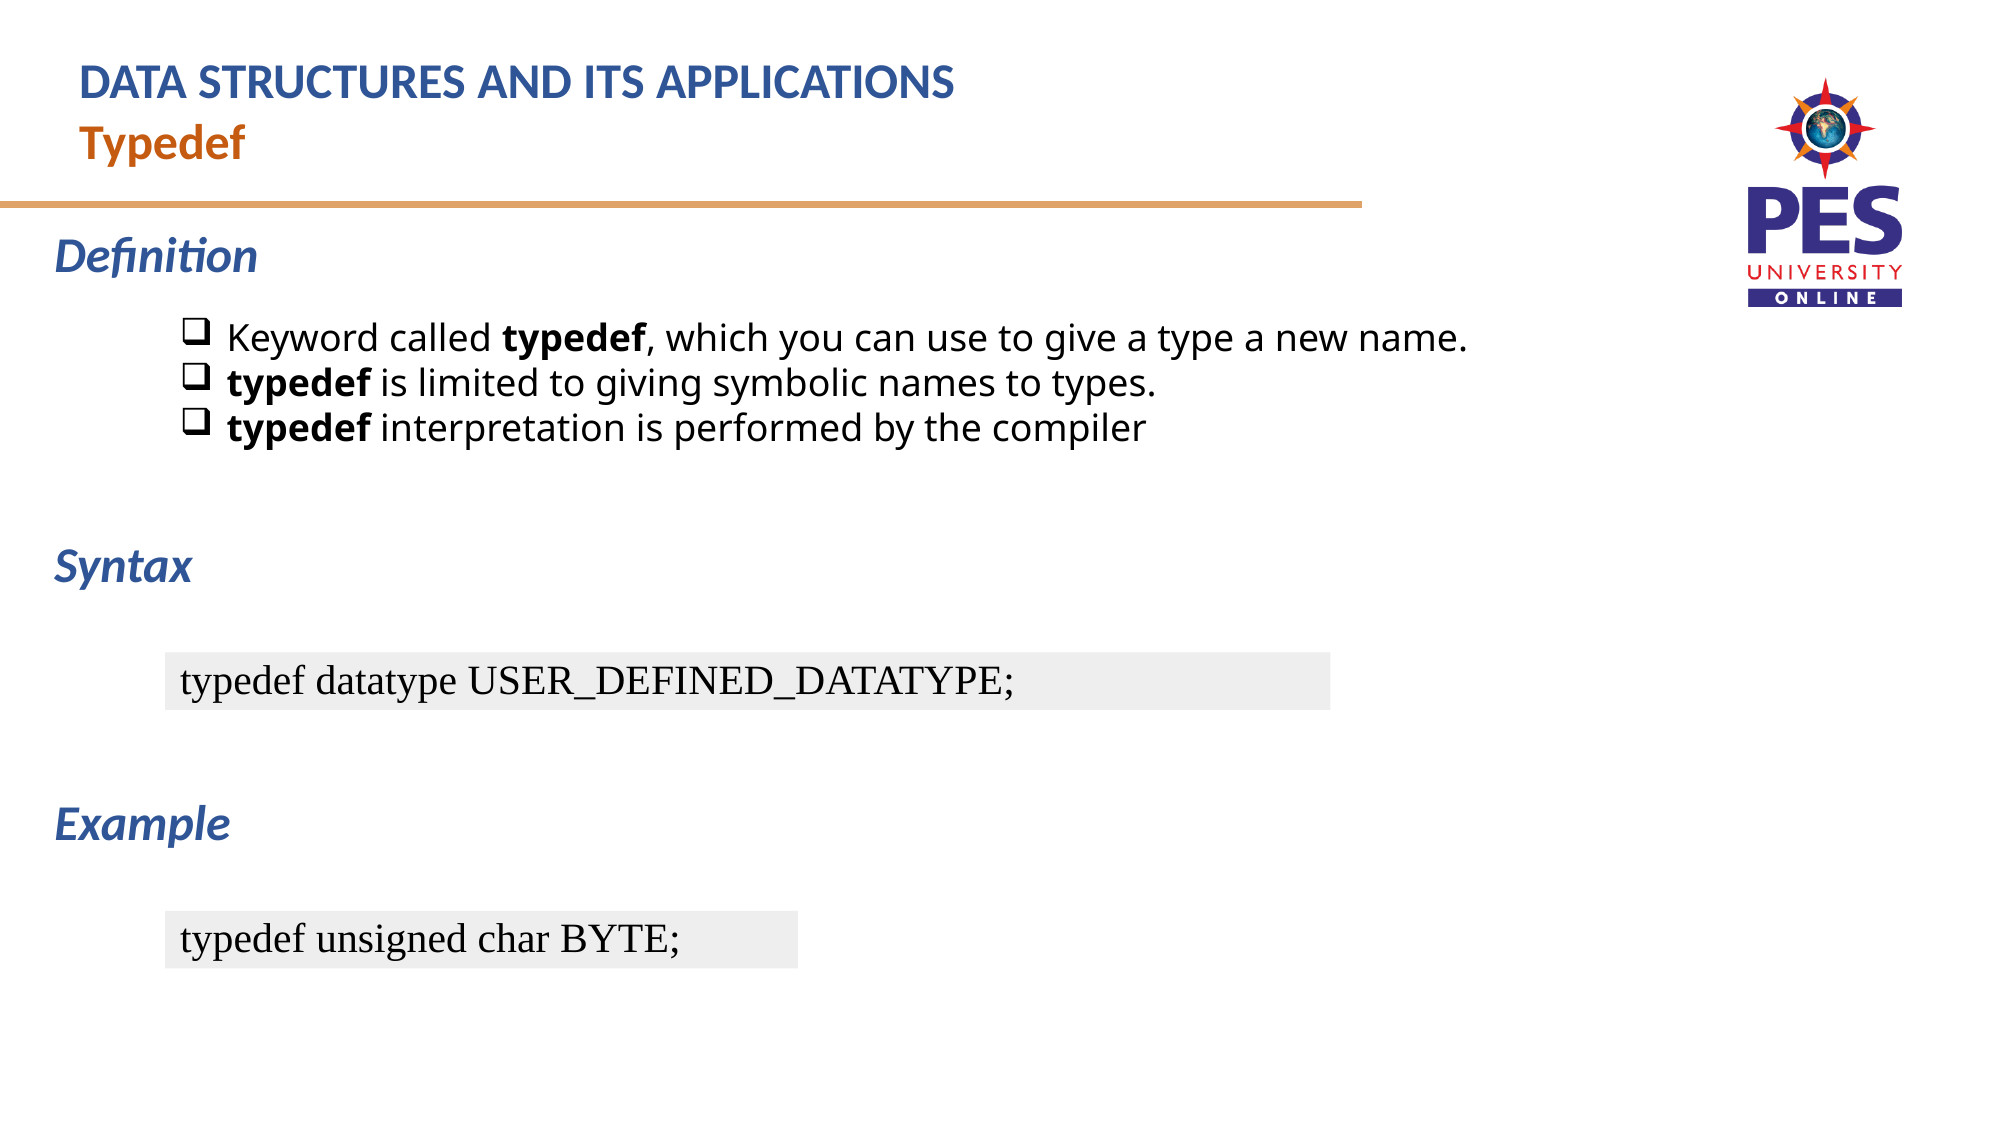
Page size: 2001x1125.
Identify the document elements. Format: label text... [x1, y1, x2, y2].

text_box Typedef [64, 101, 1377, 177]
text_box Definition [39, 214, 798, 290]
text_box typedef unsigned char BYTE; [165, 910, 798, 969]
text_box Syntax [39, 524, 798, 600]
text_box [0, 212, 1166, 767]
text_box typedef datatype USER_DEFINED_DATATYPE; [165, 652, 1331, 710]
text_box DATA STRUCTURES AND ITS APPLICATIONS [64, 41, 1295, 101]
text_box Example [39, 783, 798, 858]
picture [1748, 76, 1902, 307]
text_box Keyword called typedef, which you can use to give a type a new name. typedef is limited to giving symbolic names to types. typedef interpretation is performed by the compiler [165, 306, 1509, 457]
